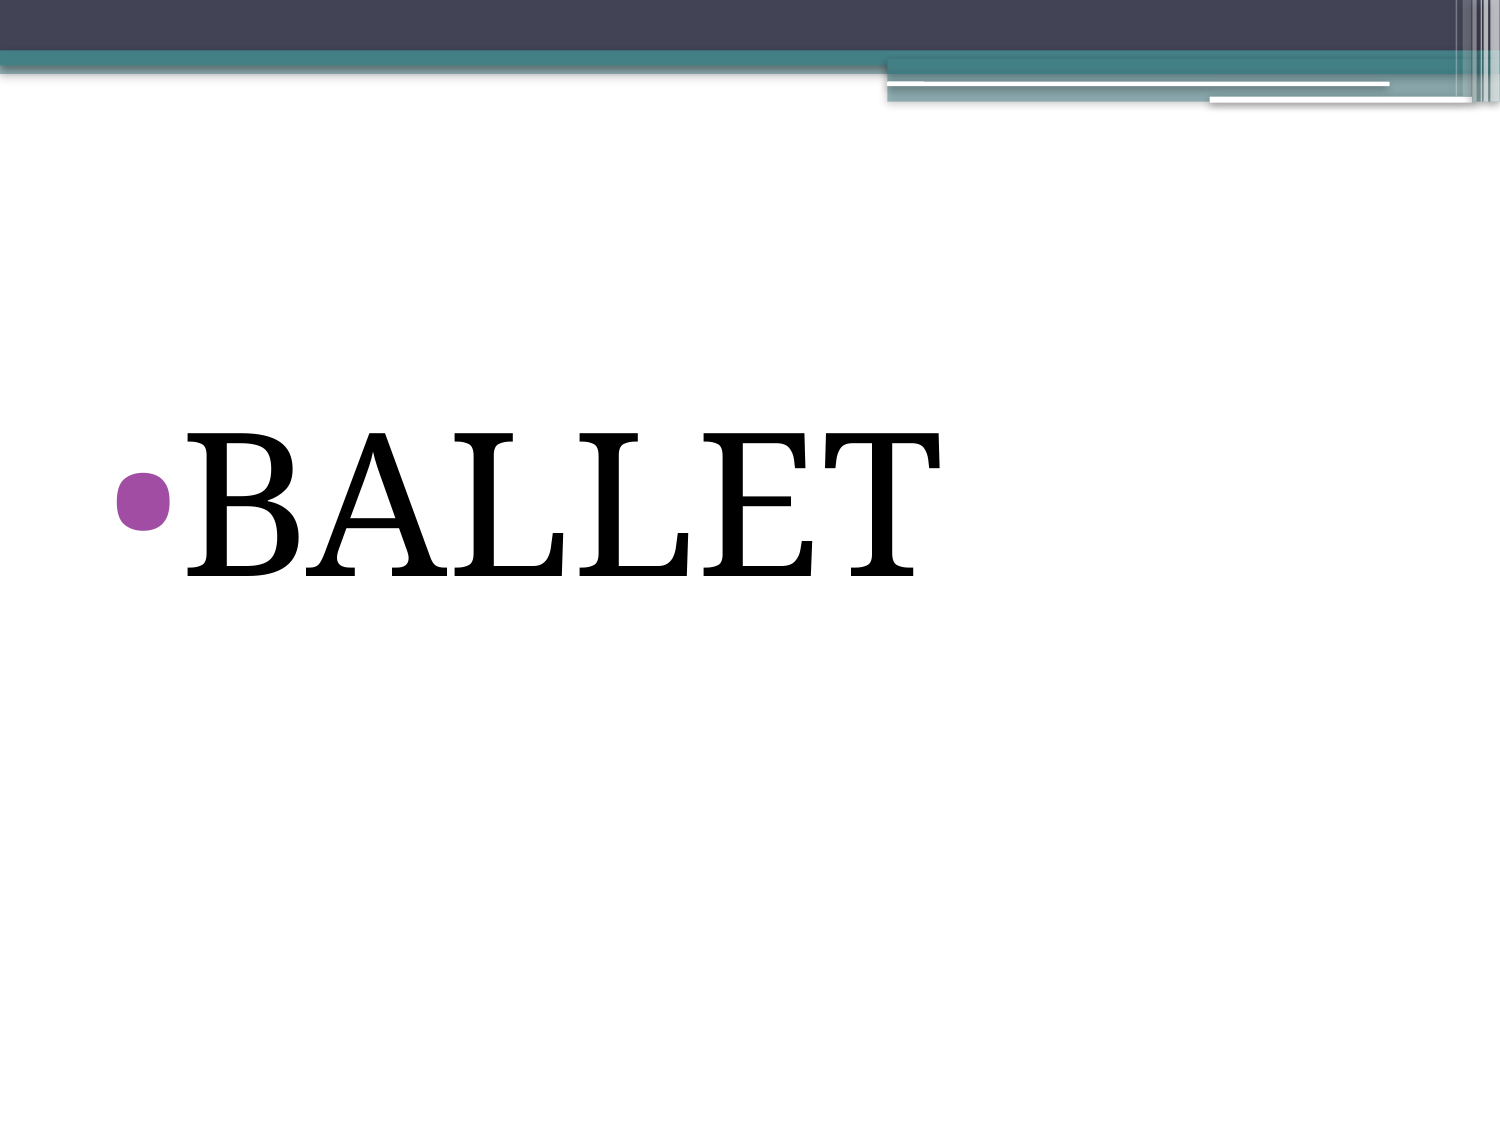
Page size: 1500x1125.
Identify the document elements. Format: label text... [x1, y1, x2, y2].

list BALLET [75, 368, 1425, 1079]
